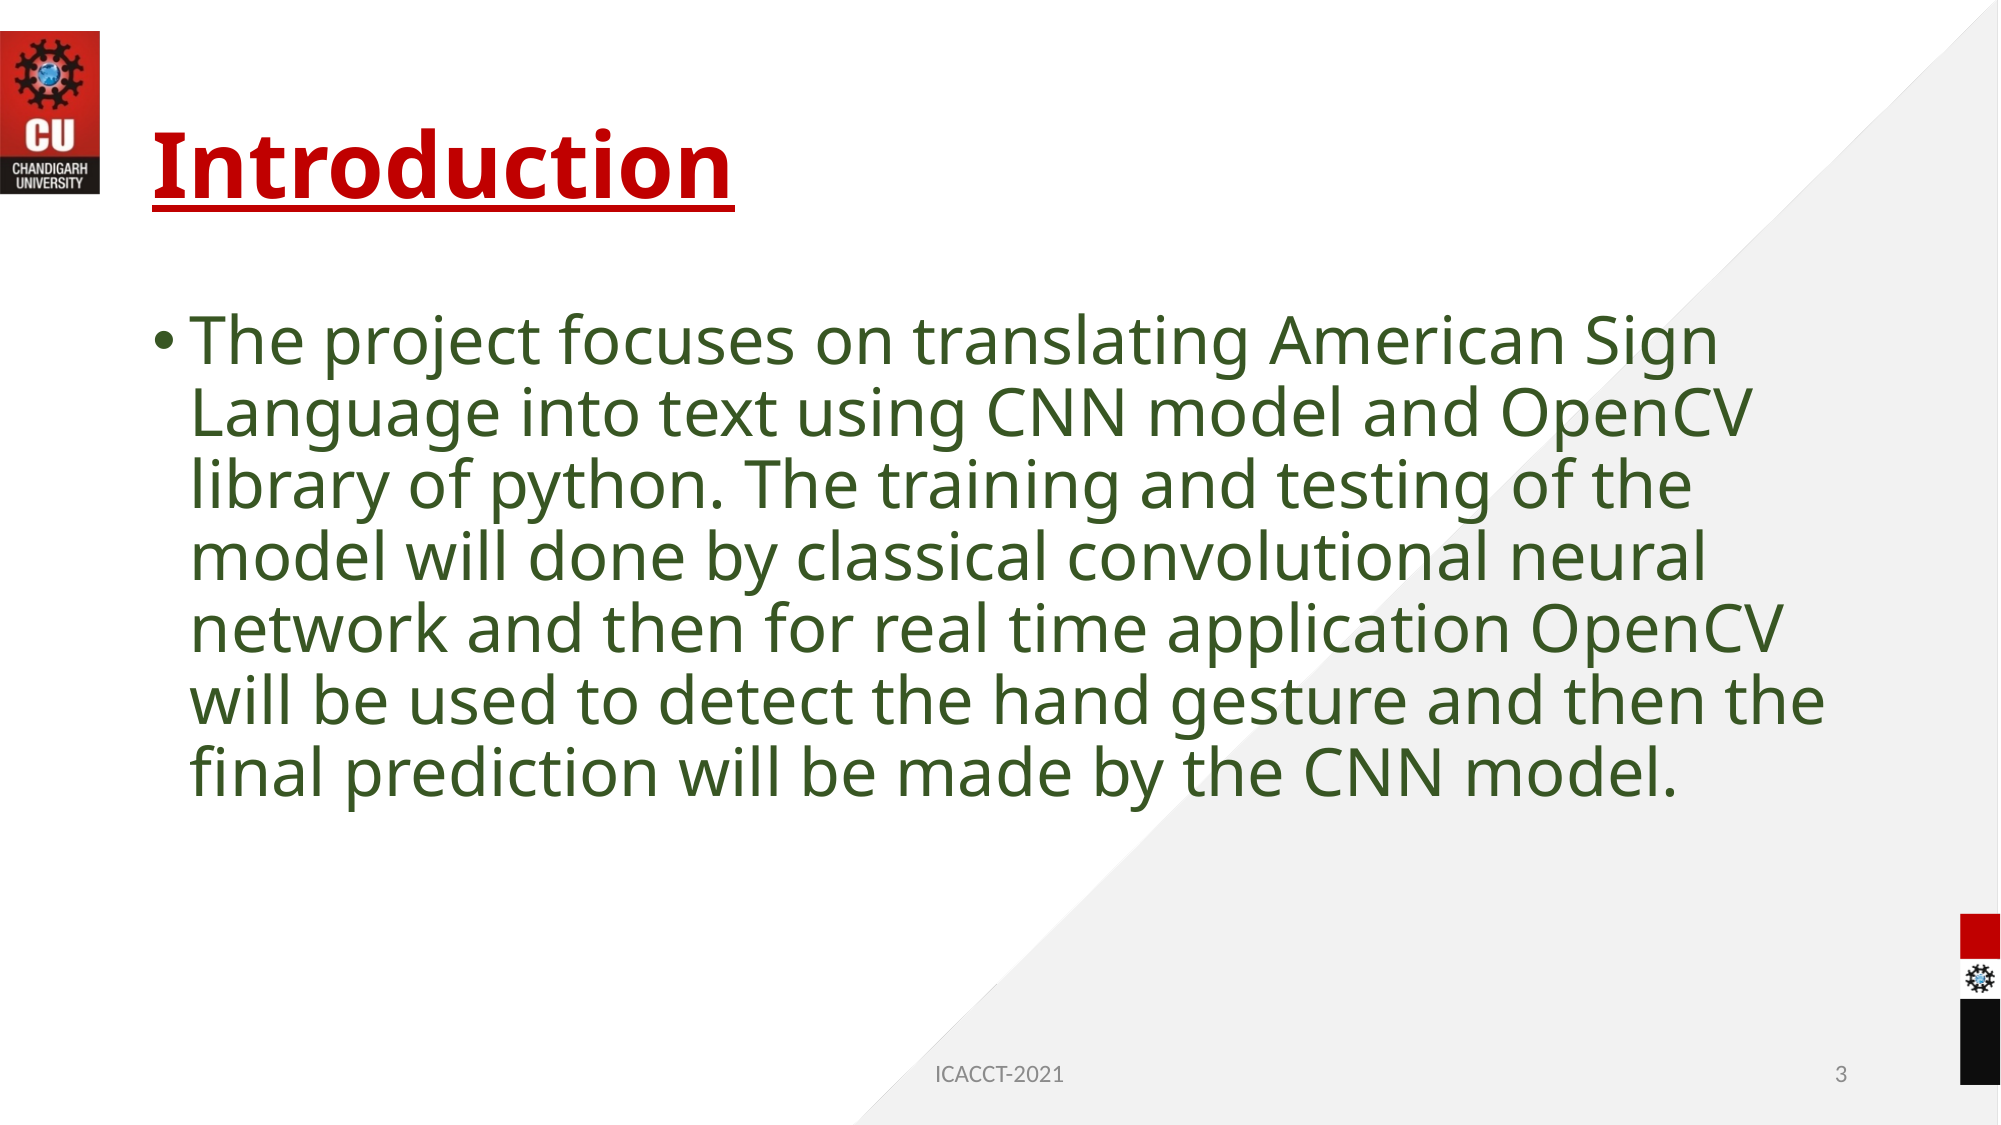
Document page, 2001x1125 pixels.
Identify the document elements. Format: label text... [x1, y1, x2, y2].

list The project focuses on translating American Sign Language into text using CNN model and OpenCV library of python. The training and testing of the model will done by classical convolutional neural network and then for real time application OpenCV will be used to detect the hand gesture and then the final prediction will be made by the CNN model. [137, 299, 1863, 1014]
picture [0, 0, 2001, 1125]
slide_number 3 [1412, 1042, 1863, 1103]
title Introduction [137, 59, 1863, 278]
footer ICACCT-2021 [662, 1042, 1338, 1103]
